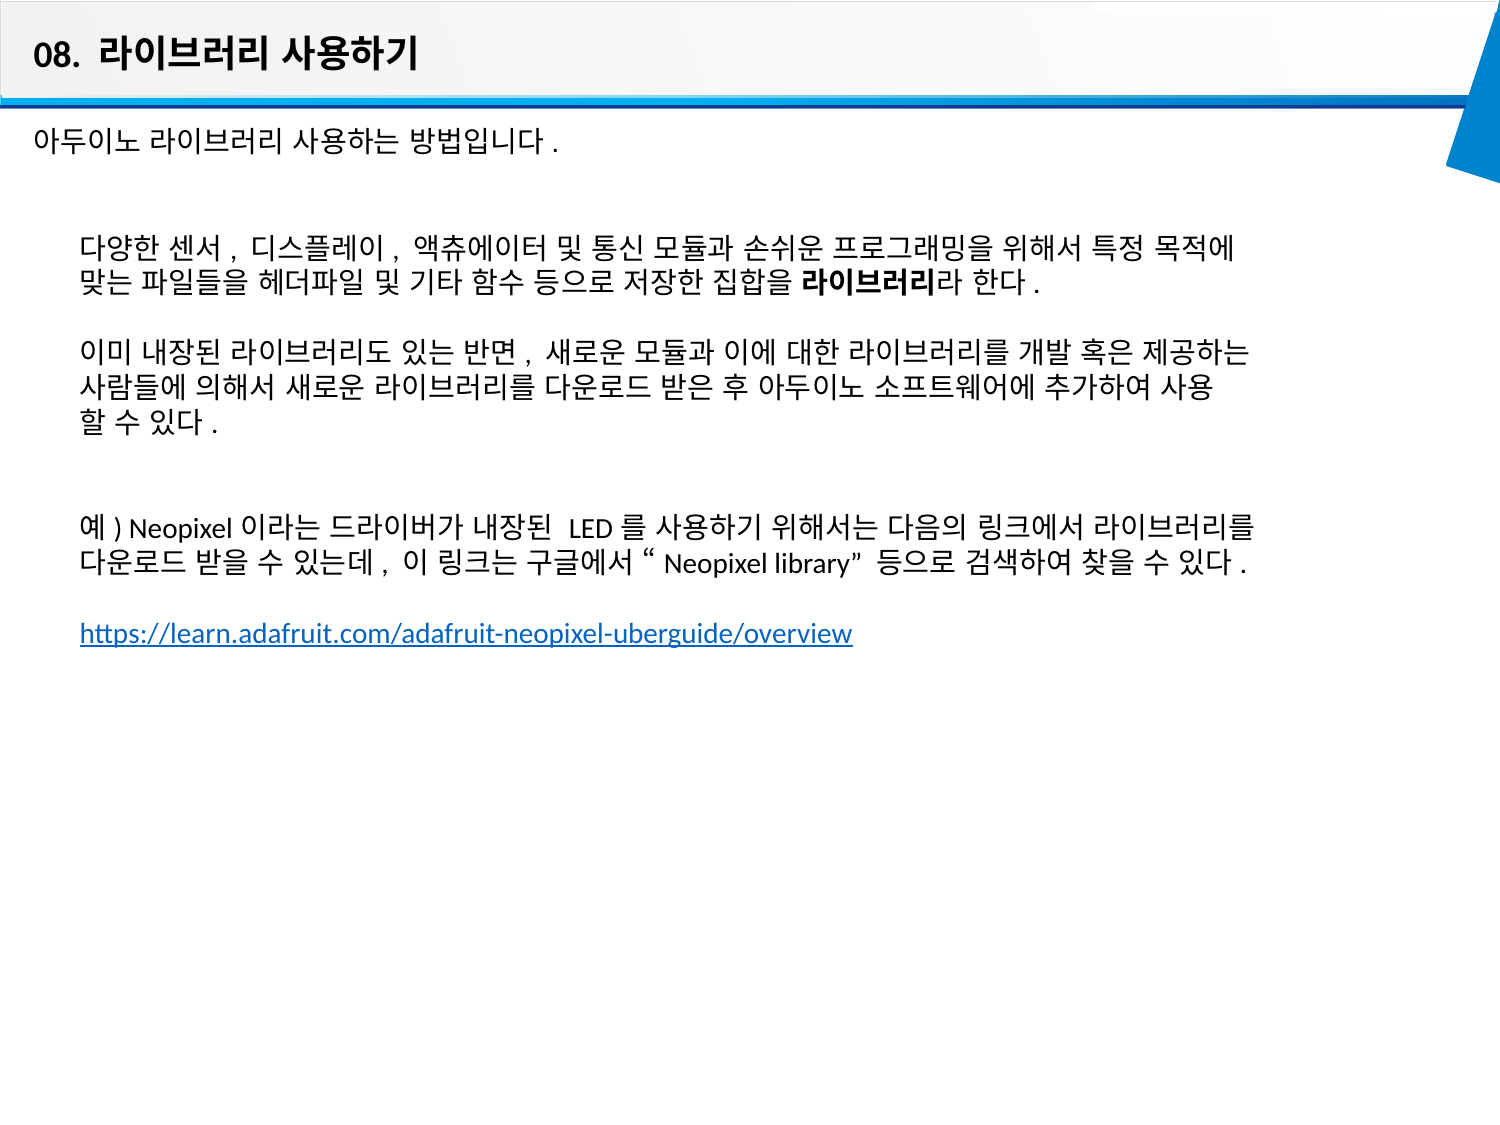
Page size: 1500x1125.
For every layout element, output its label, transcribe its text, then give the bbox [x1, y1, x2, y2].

text_box 아두이노 라이브러리 사용하는 방법입니다. [33, 123, 1426, 159]
text_box 다양한 센서, 디스플레이, 액츄에이터 및 통신 모듈과 손쉬운 프로그래밍을 위해서 특정 목적에 맞는 파일들을 헤더파일 및 기타 함수 등으로 저장한 집합을 라이브러리라 한다. 이미 내장된 라이브러리도 있는 반면, 새로운 모듈과 이에 대한 라이브러리를 개발 혹은 제공하는 사람들에 의해서 새로운 라이브러리를 다운로드 받은 후 아두이노 소프트웨어에 추가하여 사용 할 수 있다. 예) Neopixel이라는 드라이버가 내장된 LED를 사용하기 위해서는 다음의 링크에서 라이브러리를 다운로드 받을 수 있는데, 이 링크는 구글에서 “Neopixel library” 등으로 검색하여 찾을 수 있다. https://learn.adafruit.com/adafruit-neopixel-uberguide/overview [64, 222, 1275, 727]
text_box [1446, 1, 1500, 184]
text_box 08. 라이브러리 사용하기 [18, 22, 435, 83]
